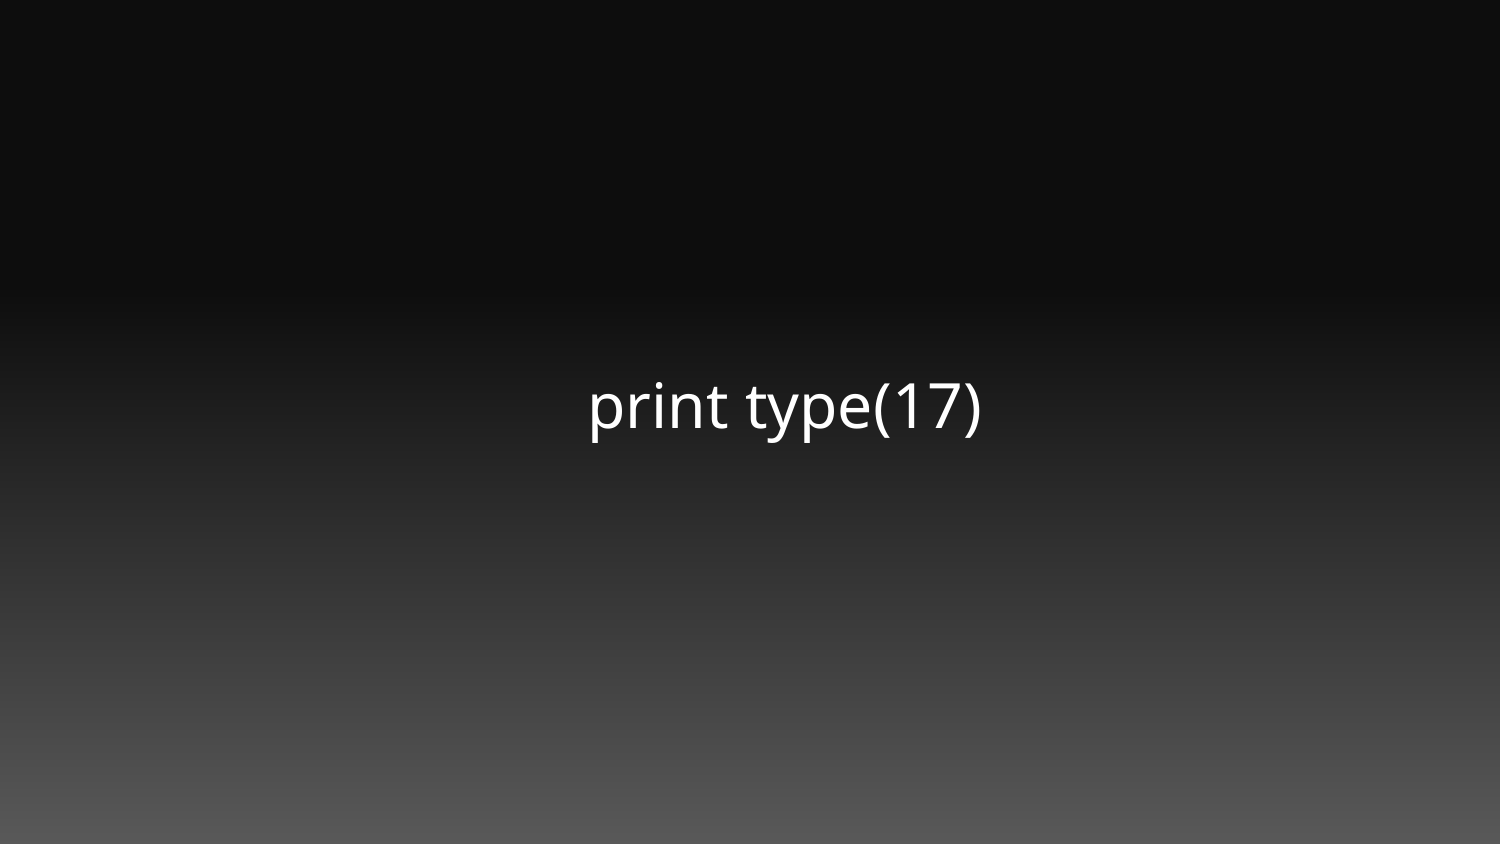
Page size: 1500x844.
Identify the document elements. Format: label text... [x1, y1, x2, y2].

text_box print type(17) [572, 339, 1194, 562]
